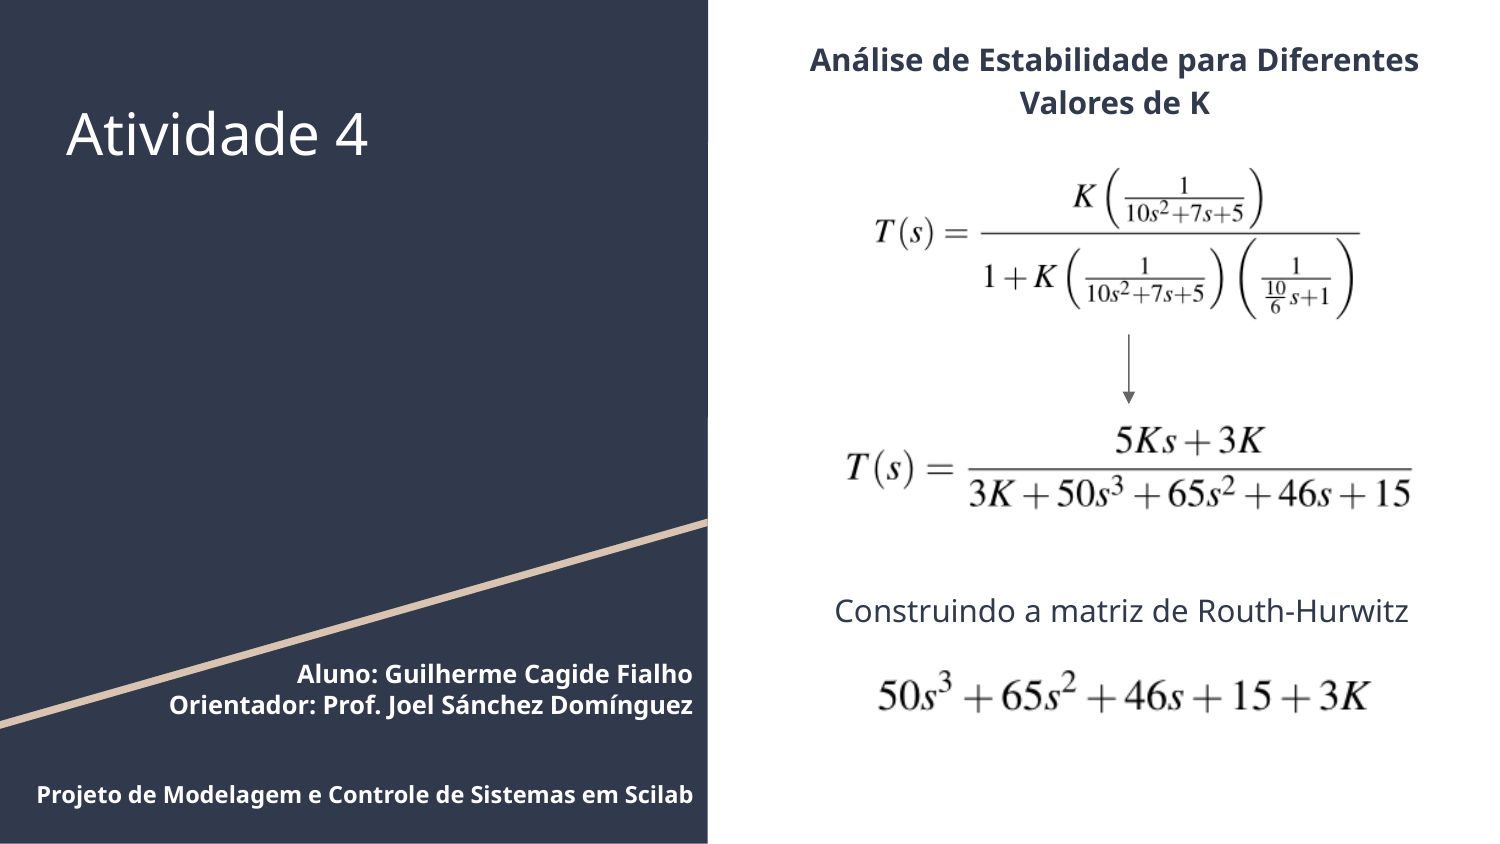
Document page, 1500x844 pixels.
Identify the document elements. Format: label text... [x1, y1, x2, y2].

list Análise de Estabilidade para Diferentes Valores de K [760, 19, 1470, 83]
picture [824, 403, 1434, 531]
picture [865, 151, 1392, 335]
list Construindo a matriz de Routh-Hurwitz [767, 570, 1477, 634]
picture [783, 633, 1461, 775]
title Aluno: Guilherme Cagide Fialho Orientador: Prof. Joel Sánchez Domı́nguez Projeto de Modelagem e Controle de Sistemas em Scilab [0, 643, 709, 844]
title Atividade 4 [51, 82, 660, 494]
